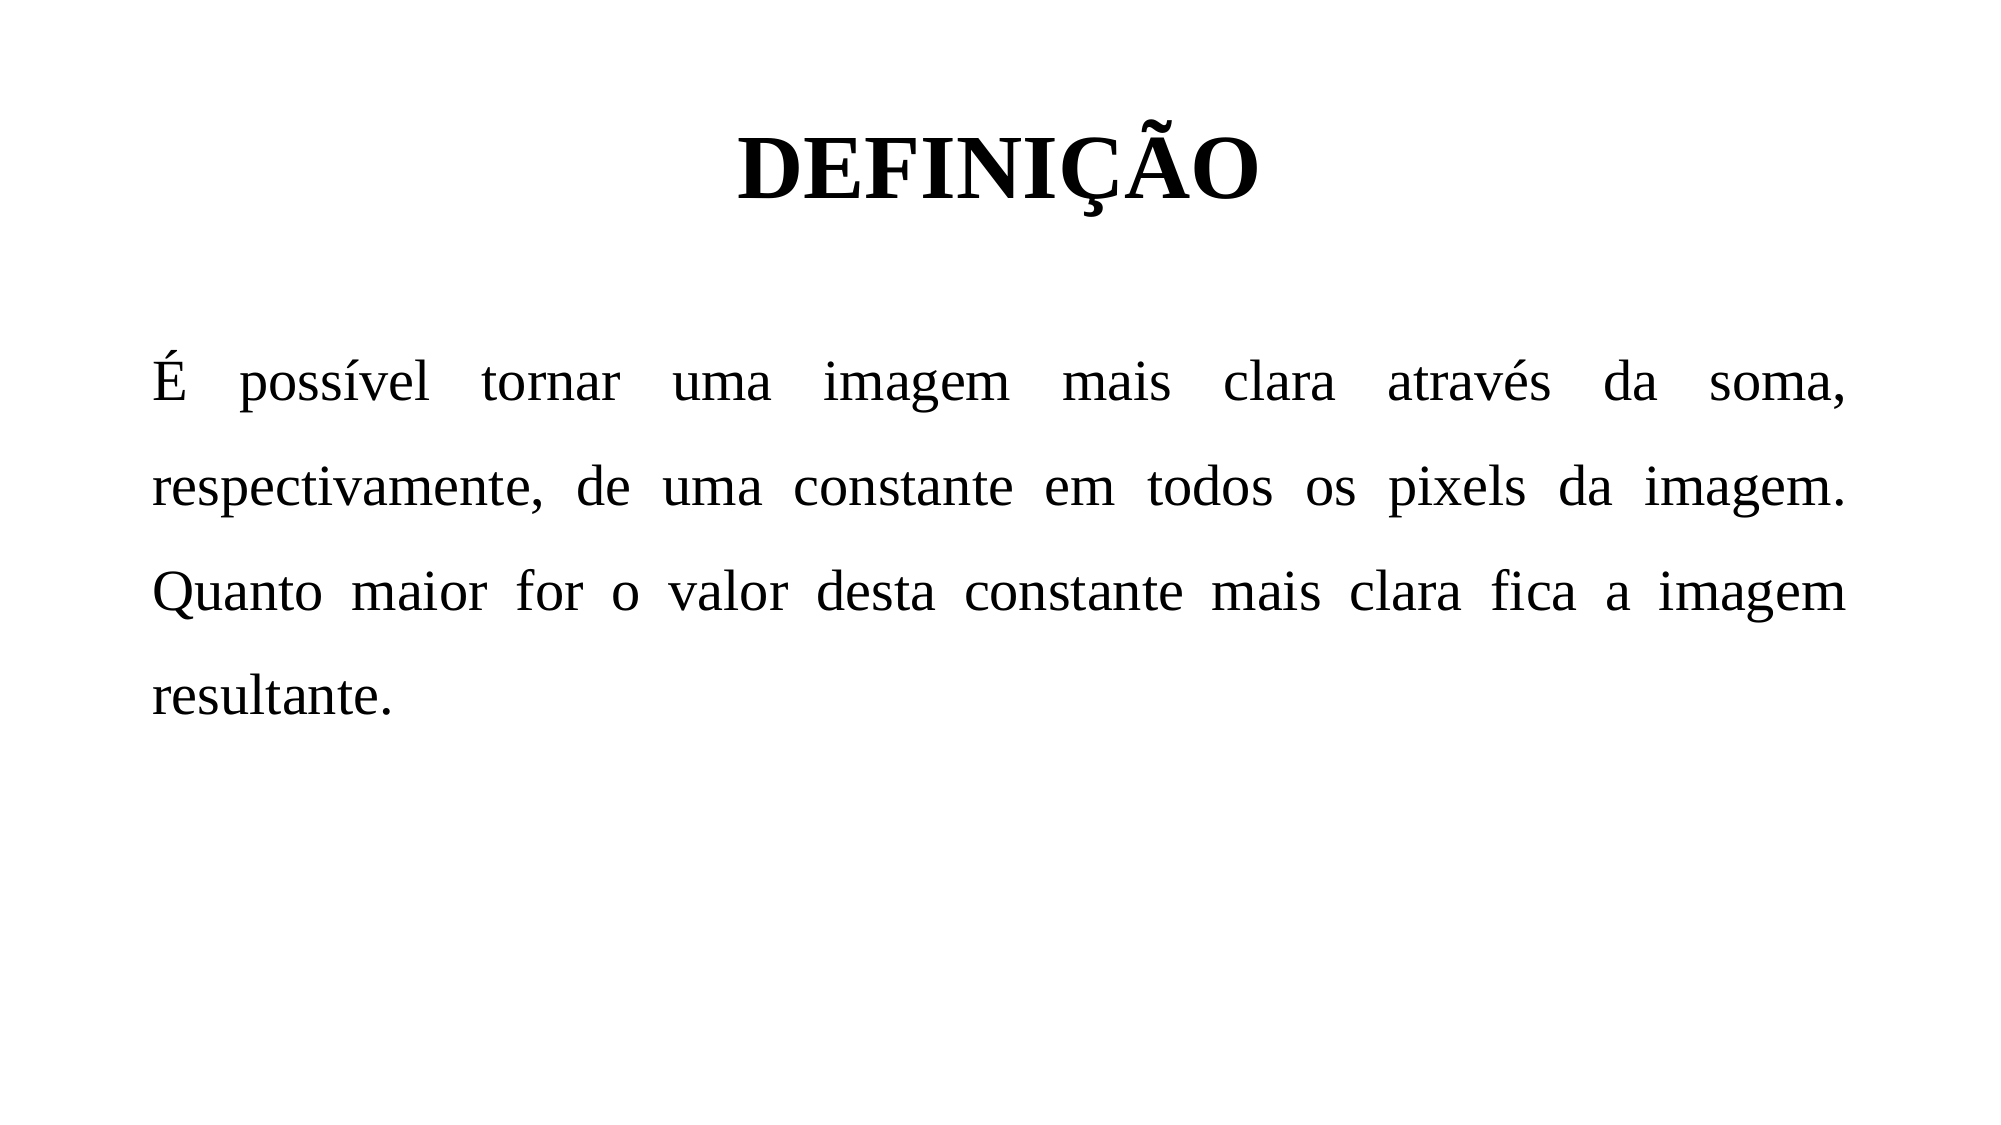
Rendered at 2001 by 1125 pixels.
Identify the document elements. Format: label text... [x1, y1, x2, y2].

list É possível tornar uma imagem mais clara através da soma, respectivamente, de uma constante em todos os pixels da imagem. Quanto maior for o valor desta constante mais clara fica a imagem resultante. [137, 299, 1863, 1014]
title DEFINIÇÃO [137, 59, 1863, 278]
